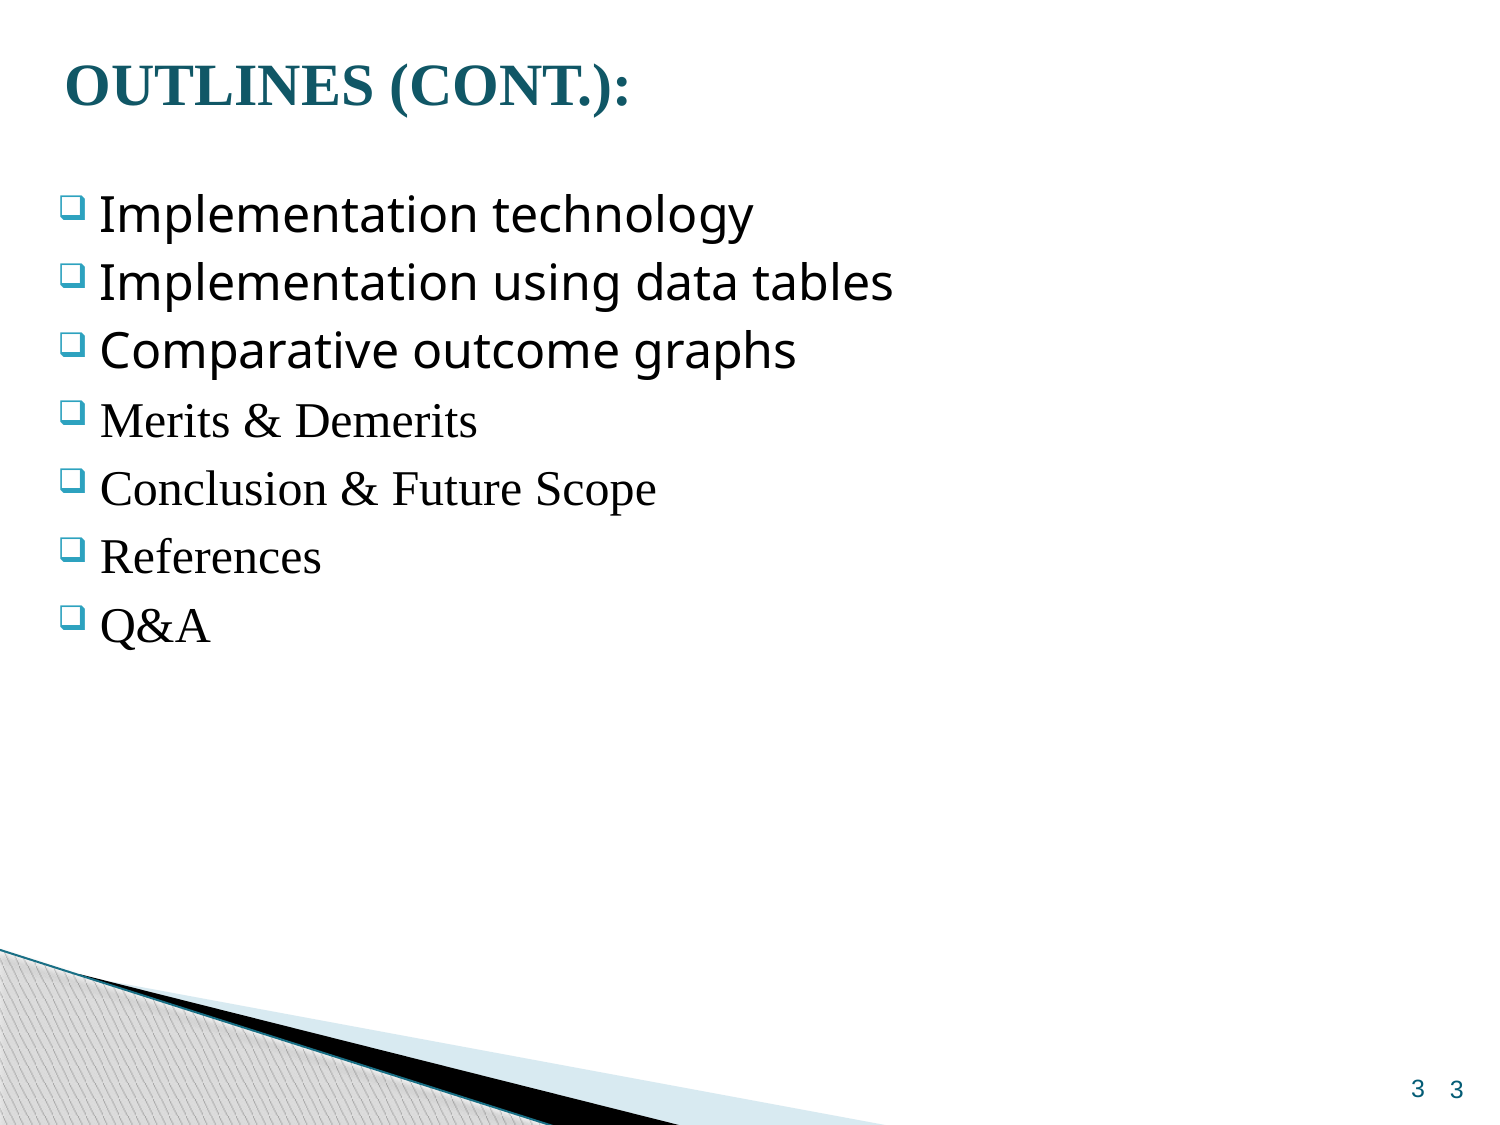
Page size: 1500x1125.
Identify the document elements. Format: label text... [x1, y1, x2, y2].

slide_number 3 [1418, 1051, 1479, 1112]
title Outlines (Cont.): [50, 37, 1400, 125]
text_box 3 [1299, 1042, 1425, 1103]
list Implementation technology Implementation using data tables Comparative outcome graphs Merits & Demerits Conclusion & Future Scope References Q&A [24, 174, 1463, 1038]
